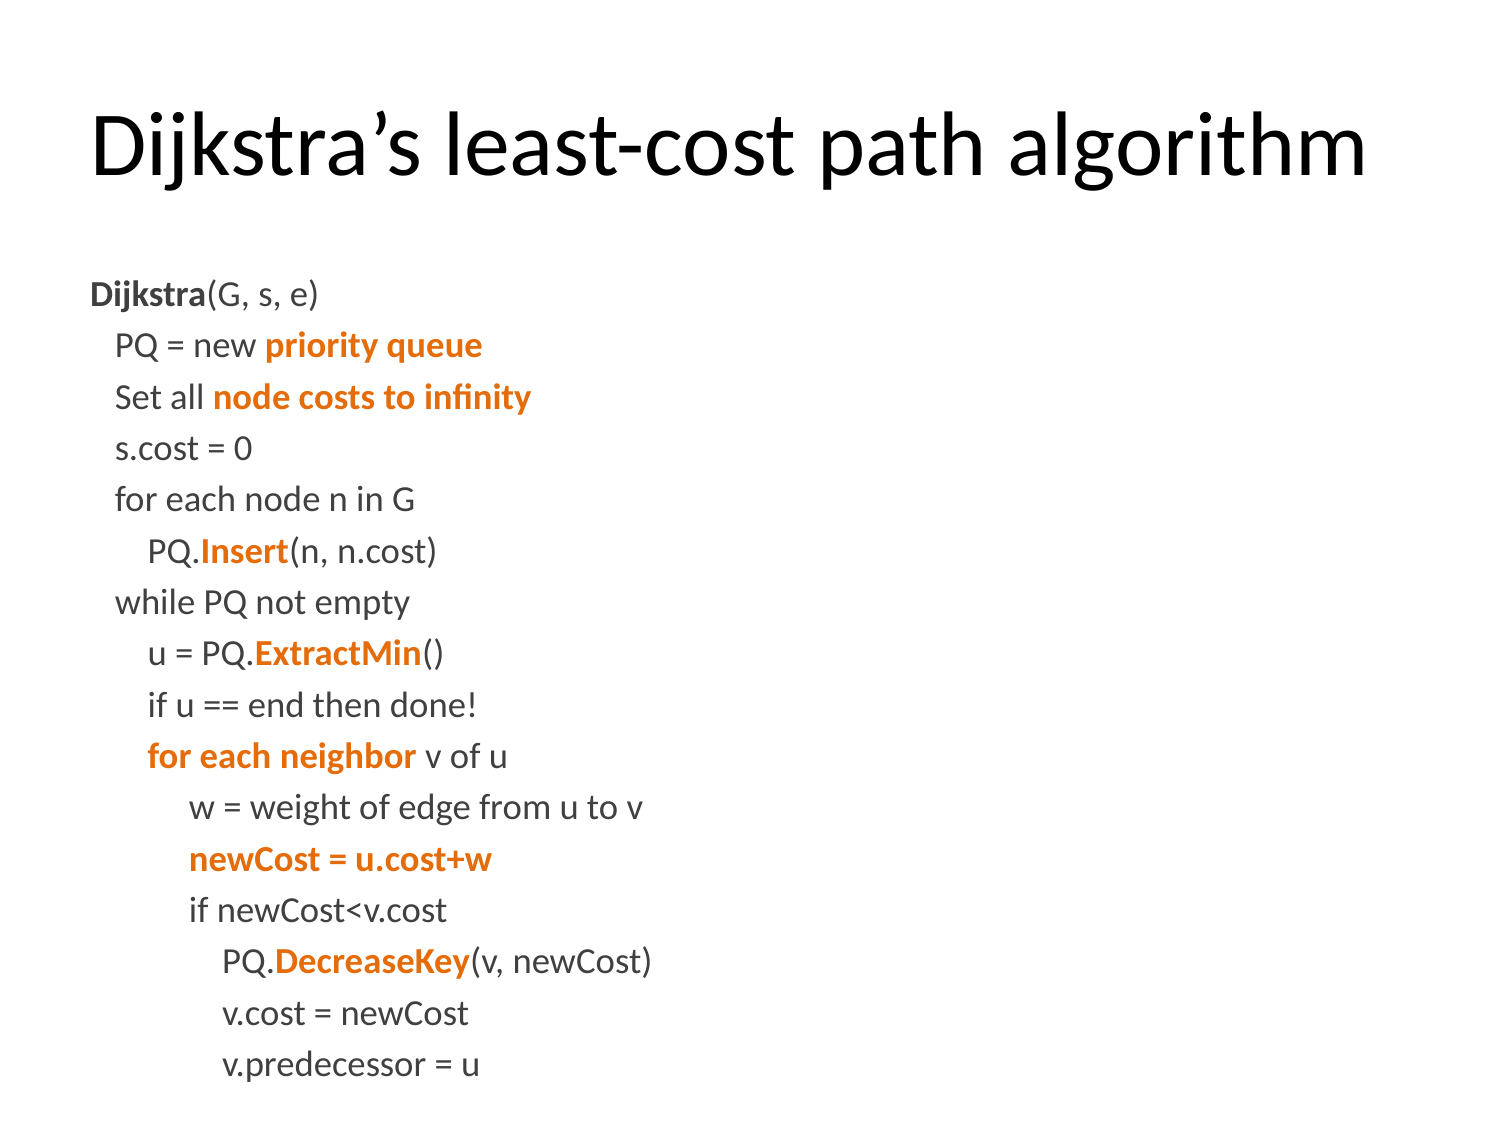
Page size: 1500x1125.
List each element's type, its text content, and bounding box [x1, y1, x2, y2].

list Dijkstra(G, s, e) PQ = new priority queue Set all node costs to infinity s.cost = 0 for each node n in G PQ.Insert(n, n.cost) while PQ not empty u = PQ.ExtractMin() if u == end then done! for each neighbor v of u w = weight of edge from u to v newCost = u.cost+w if newCost<v.cost PQ.DecreaseKey(v, newCost) v.cost = newCost v.predecessor = u [75, 262, 1425, 1100]
title Dijkstra’s least-cost path algorithm [75, 45, 1425, 233]
